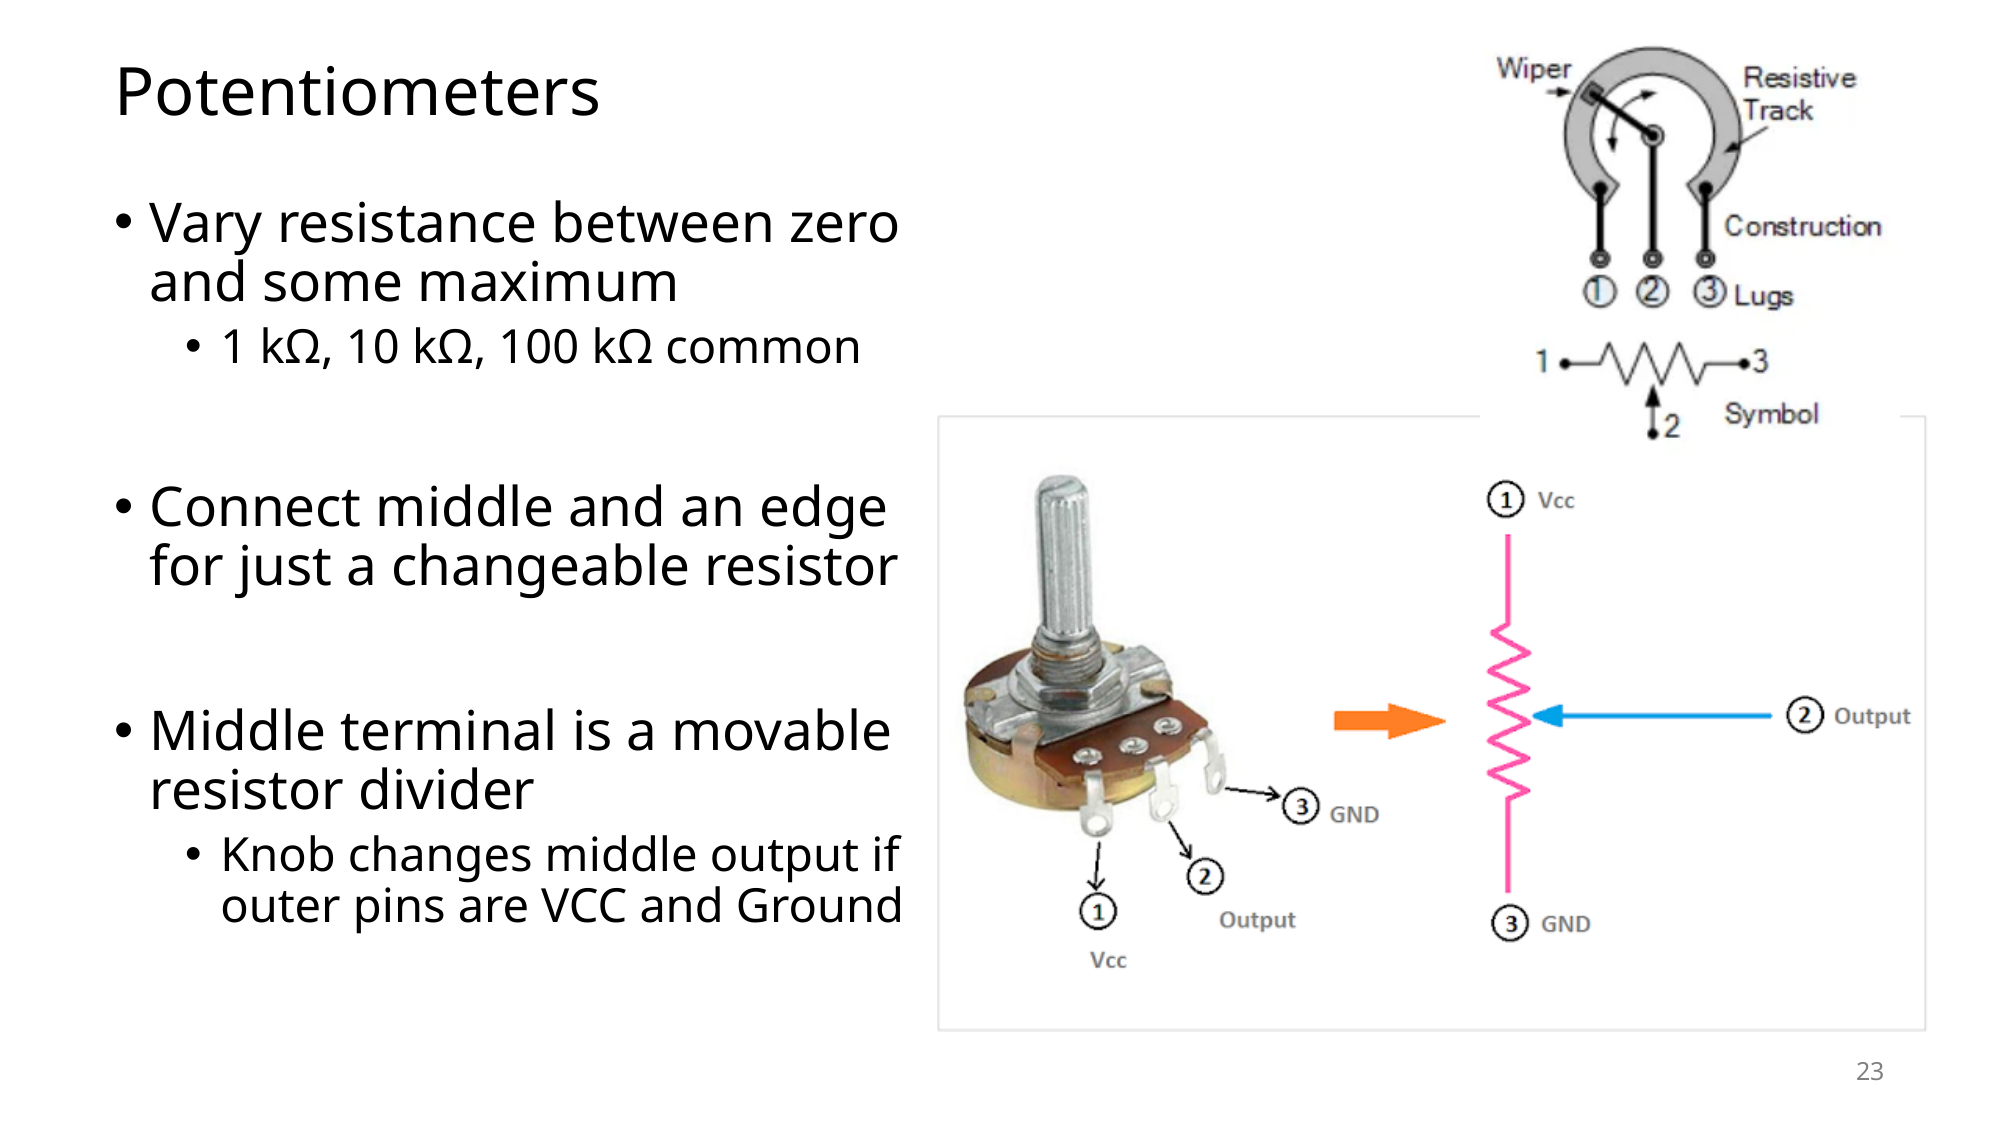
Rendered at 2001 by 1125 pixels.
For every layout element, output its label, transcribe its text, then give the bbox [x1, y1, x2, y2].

slide_number 23 [1749, 1043, 1900, 1103]
list Vary resistance between zero and some maximum 1 kΩ, 10 kΩ, 100 kΩ common Connect middle and an edge for just a changeable resistor Middle terminal is a movable resistor divider Knob changes middle output if outer pins are VCC and Ground [99, 187, 934, 1013]
title Potentiometers [99, 37, 1480, 150]
picture [933, 37, 1934, 1043]
